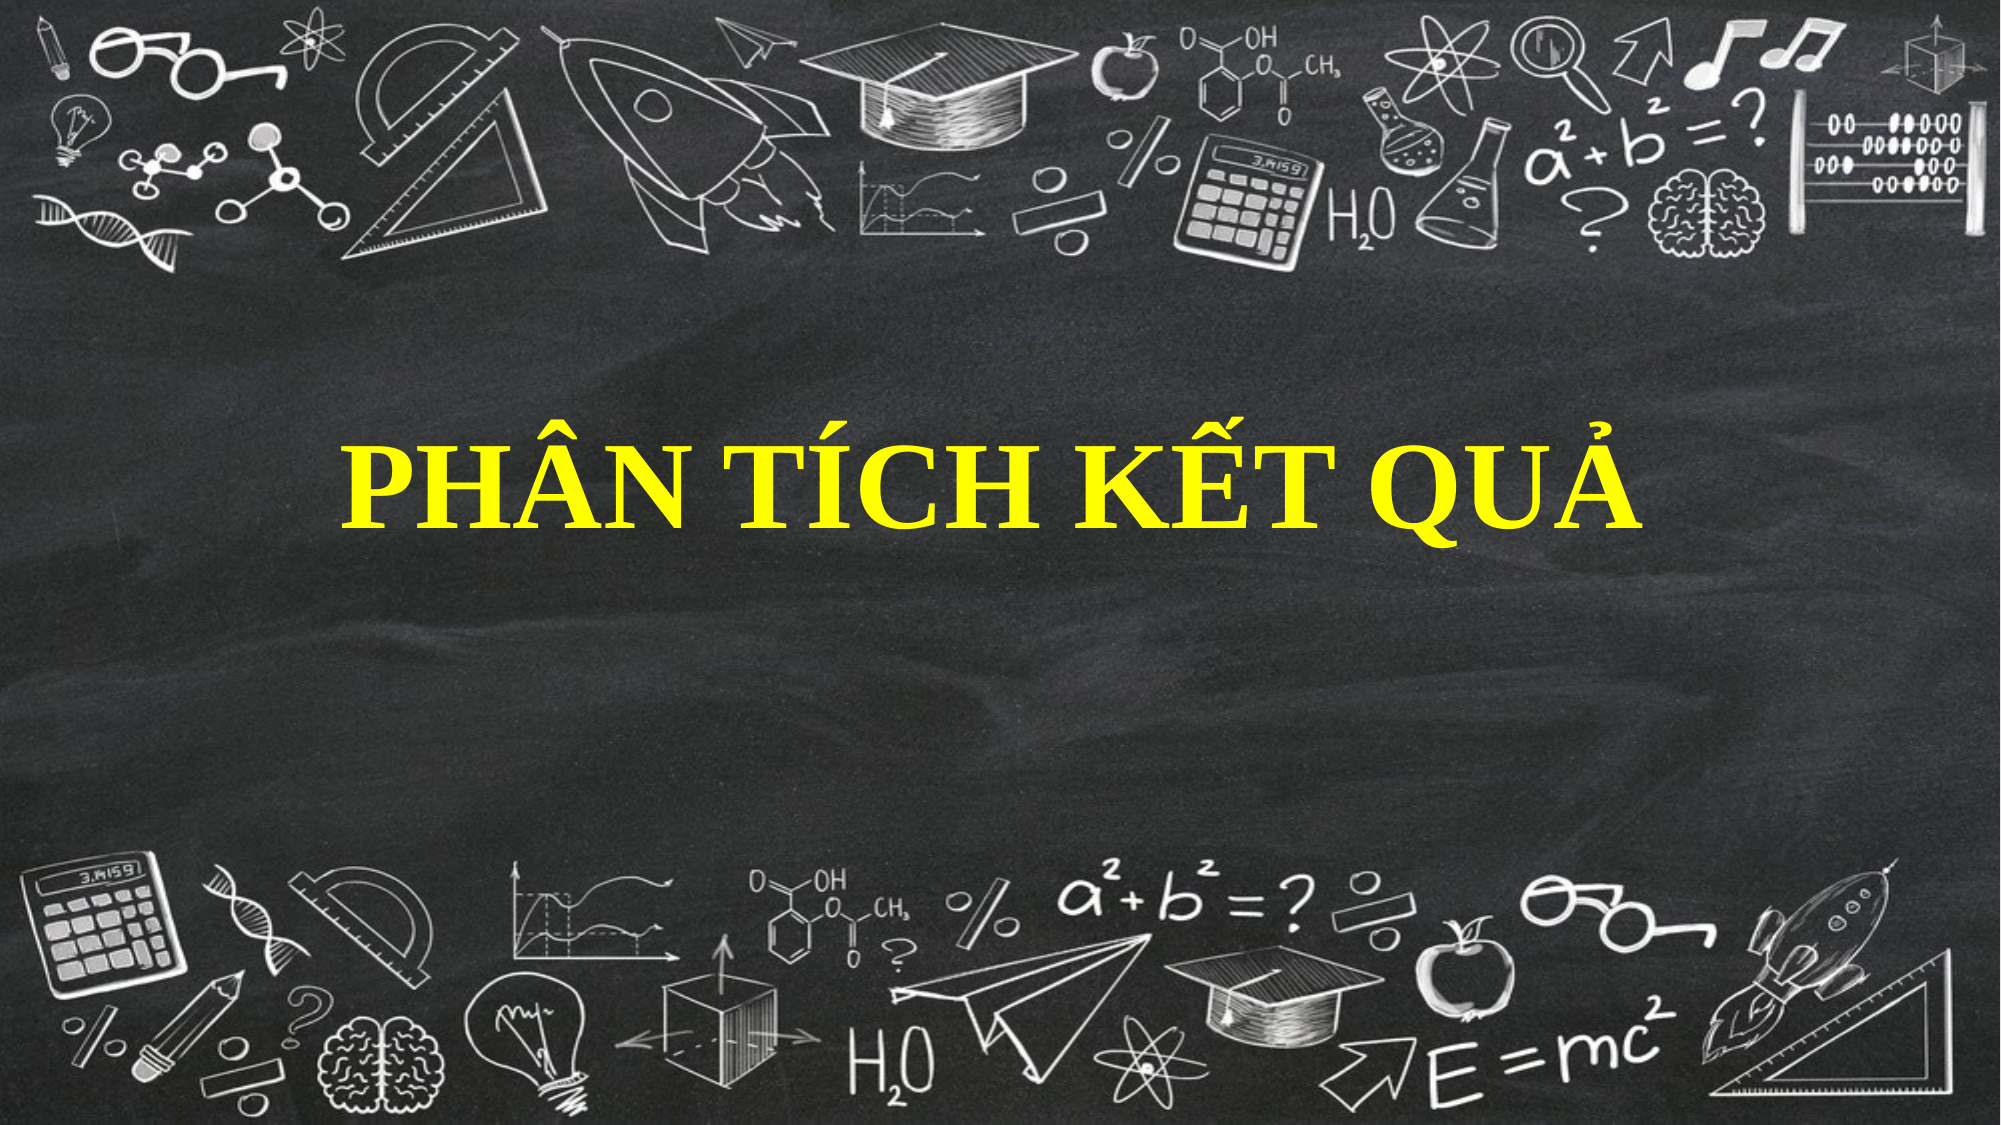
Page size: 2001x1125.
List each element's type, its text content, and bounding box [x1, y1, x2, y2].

text_box PHÂN TÍCH KẾT QUẢ [324, 395, 1789, 561]
picture [0, 0, 2001, 1125]
